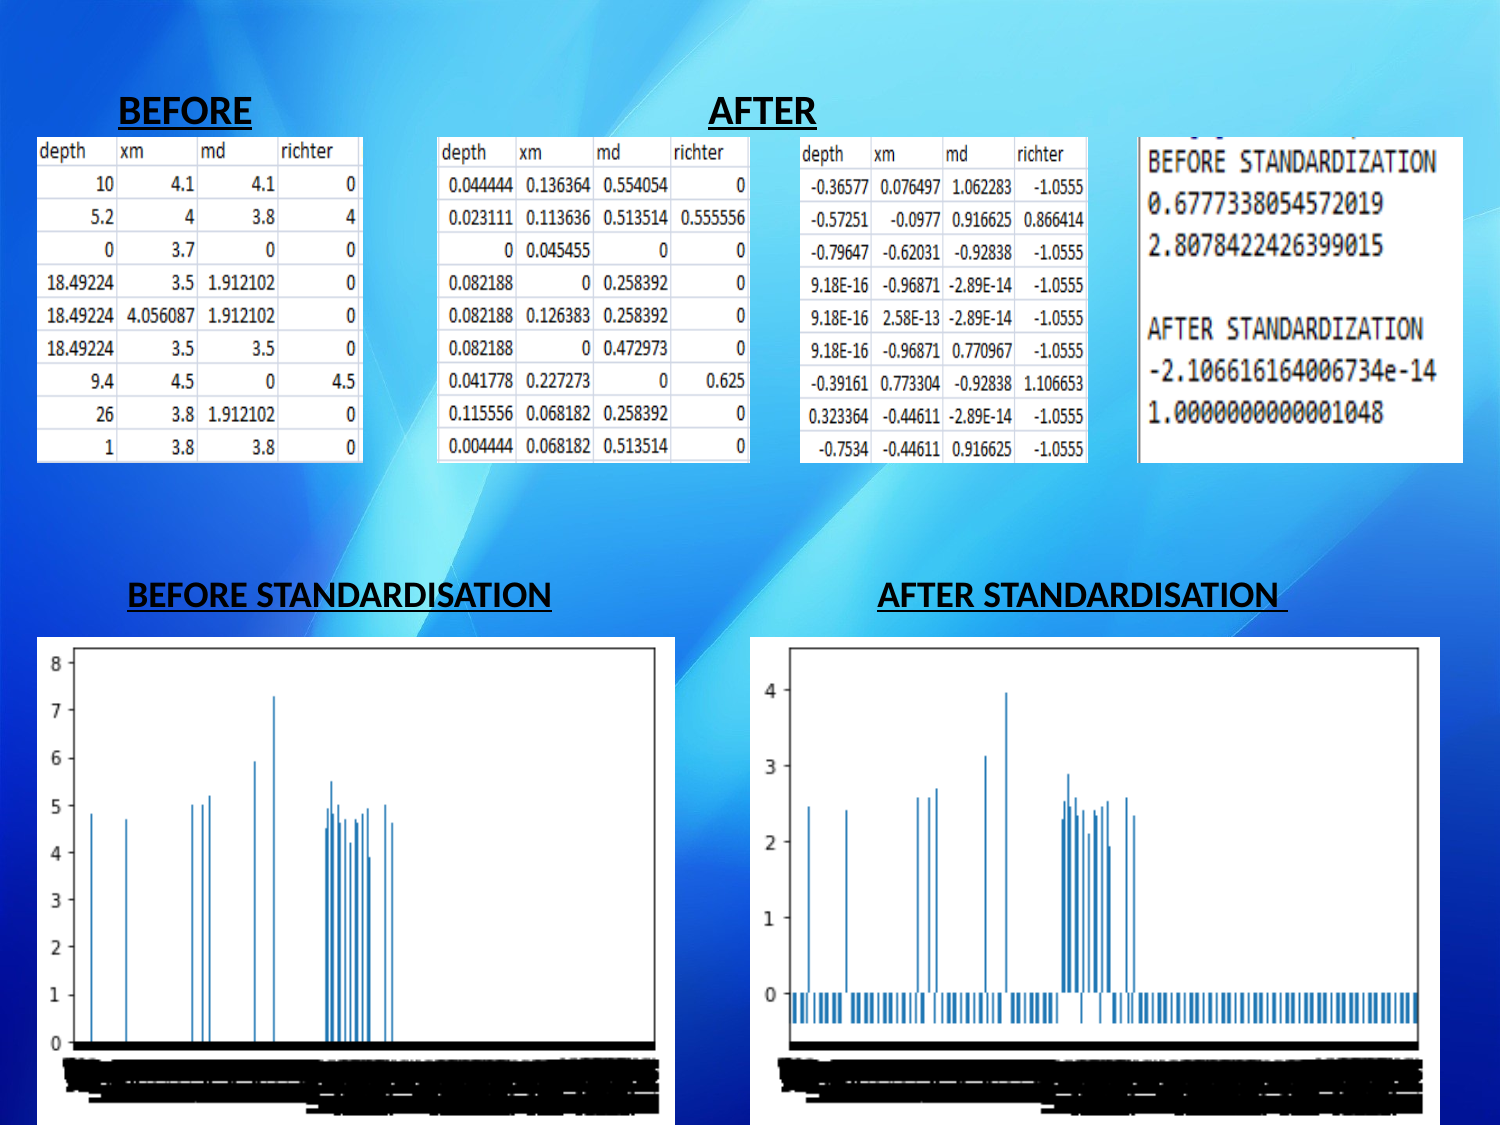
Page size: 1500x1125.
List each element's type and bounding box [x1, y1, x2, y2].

list [37, 137, 363, 463]
picture [0, 0, 1500, 1125]
